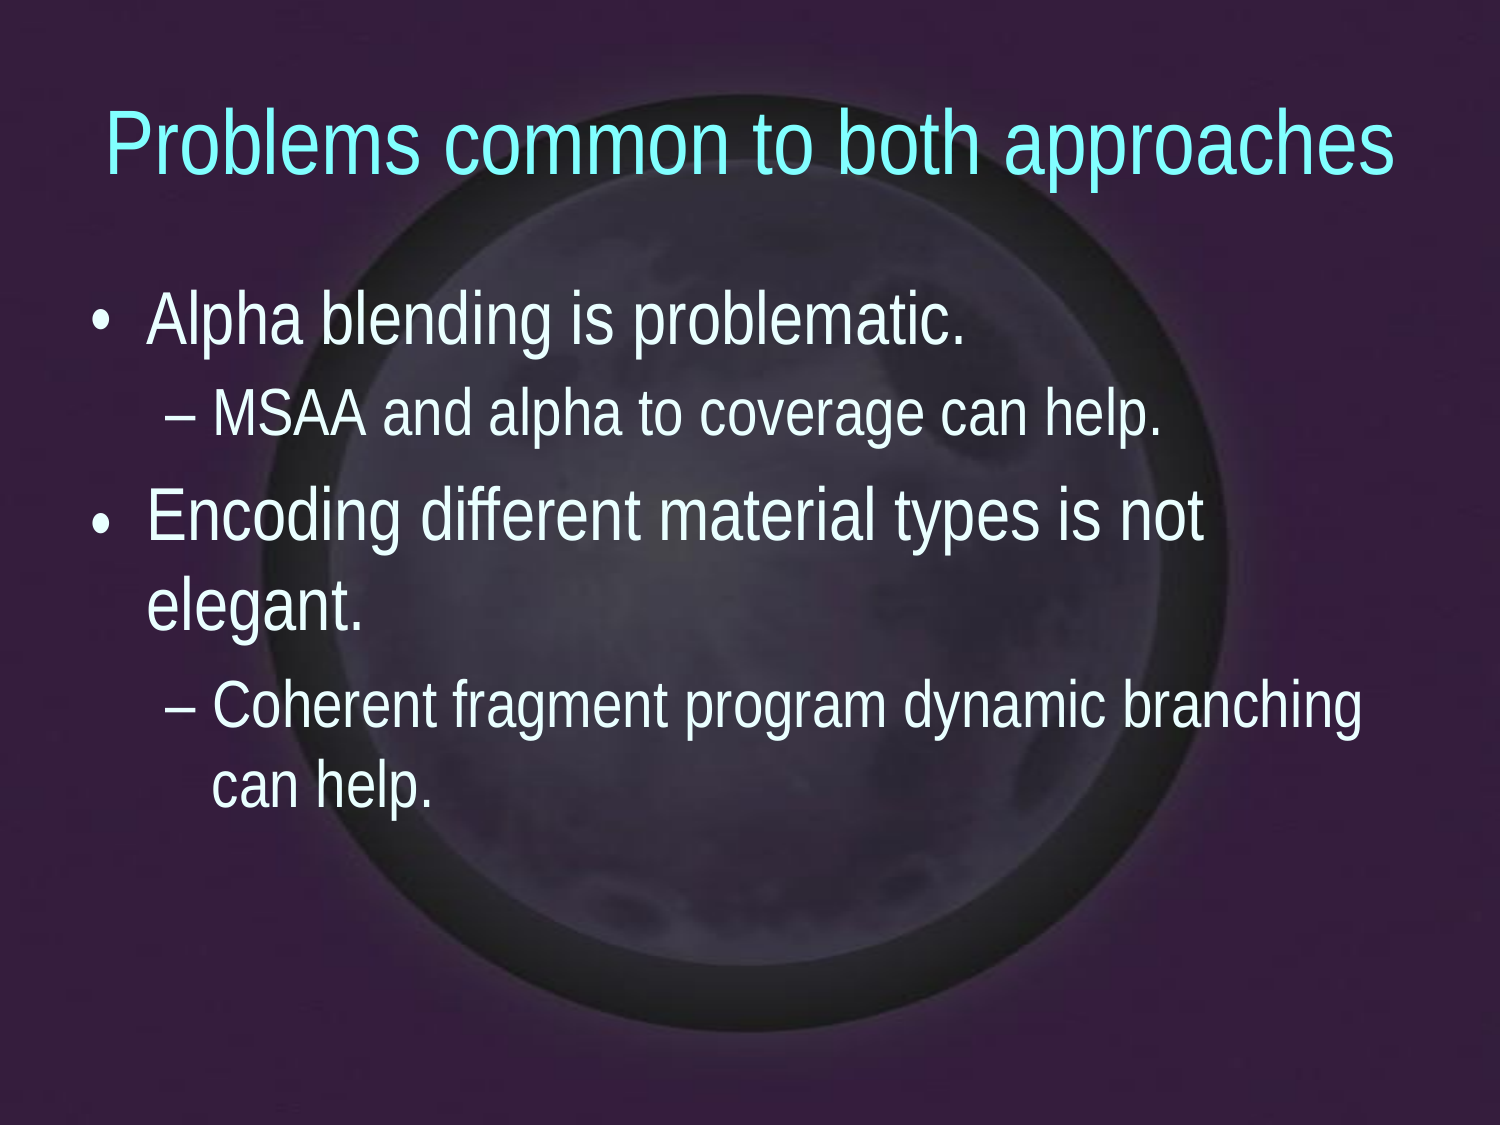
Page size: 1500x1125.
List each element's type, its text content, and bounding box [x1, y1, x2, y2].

text_box • [87, 280, 125, 360]
text_box • [87, 484, 125, 564]
text_box Problems common to both approaches [102, 96, 1413, 193]
text_box [0, 0, 1500, 1125]
text_box Alpha blending is problematic. – MSAA and alpha to coverage can help. Encoding different material types is not elegant. – Coherent fragment program dynamic branching can help. [144, 280, 1376, 830]
